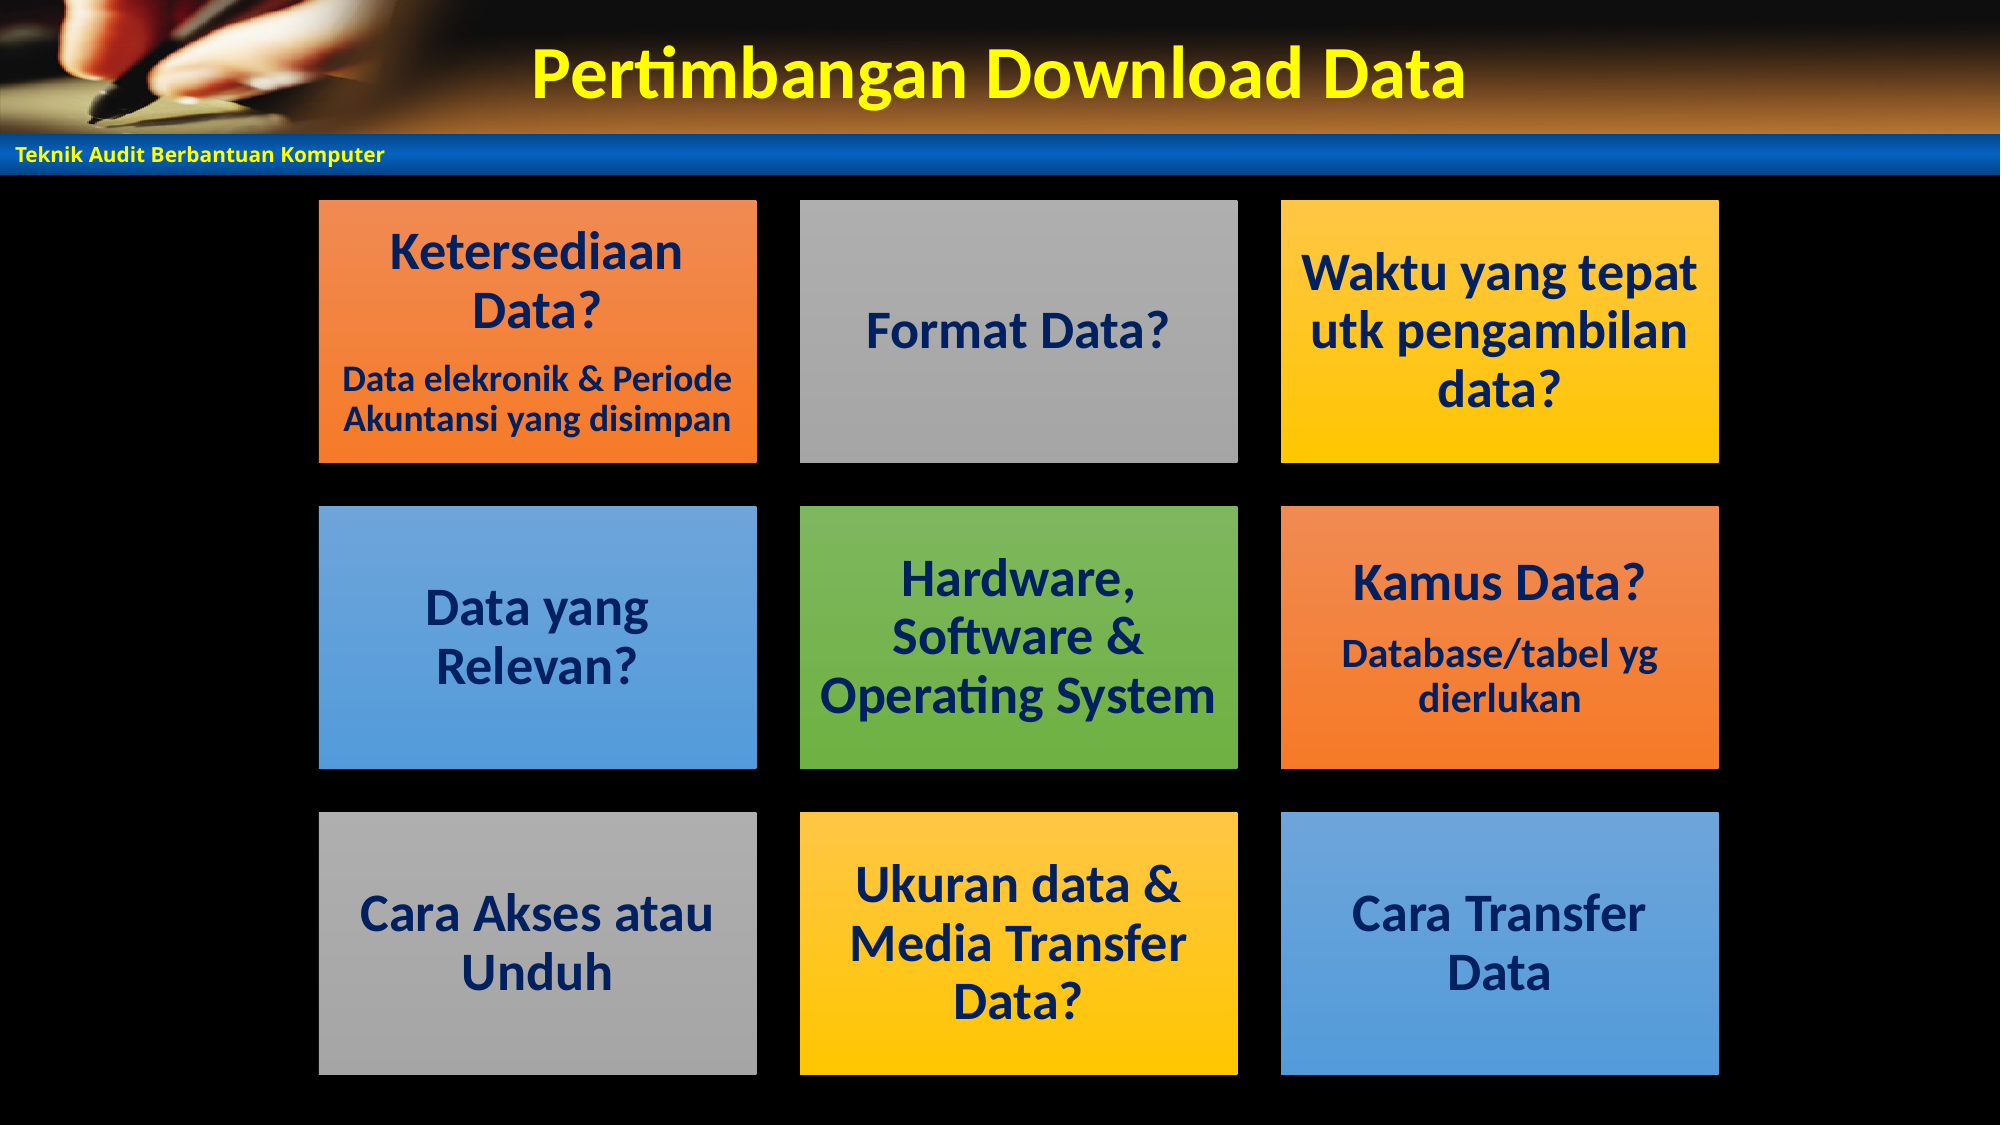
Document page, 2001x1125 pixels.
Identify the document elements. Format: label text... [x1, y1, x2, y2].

title Pertimbangan Download Data [137, 23, 1863, 126]
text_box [318, 199, 1719, 1076]
picture [0, 0, 2000, 134]
